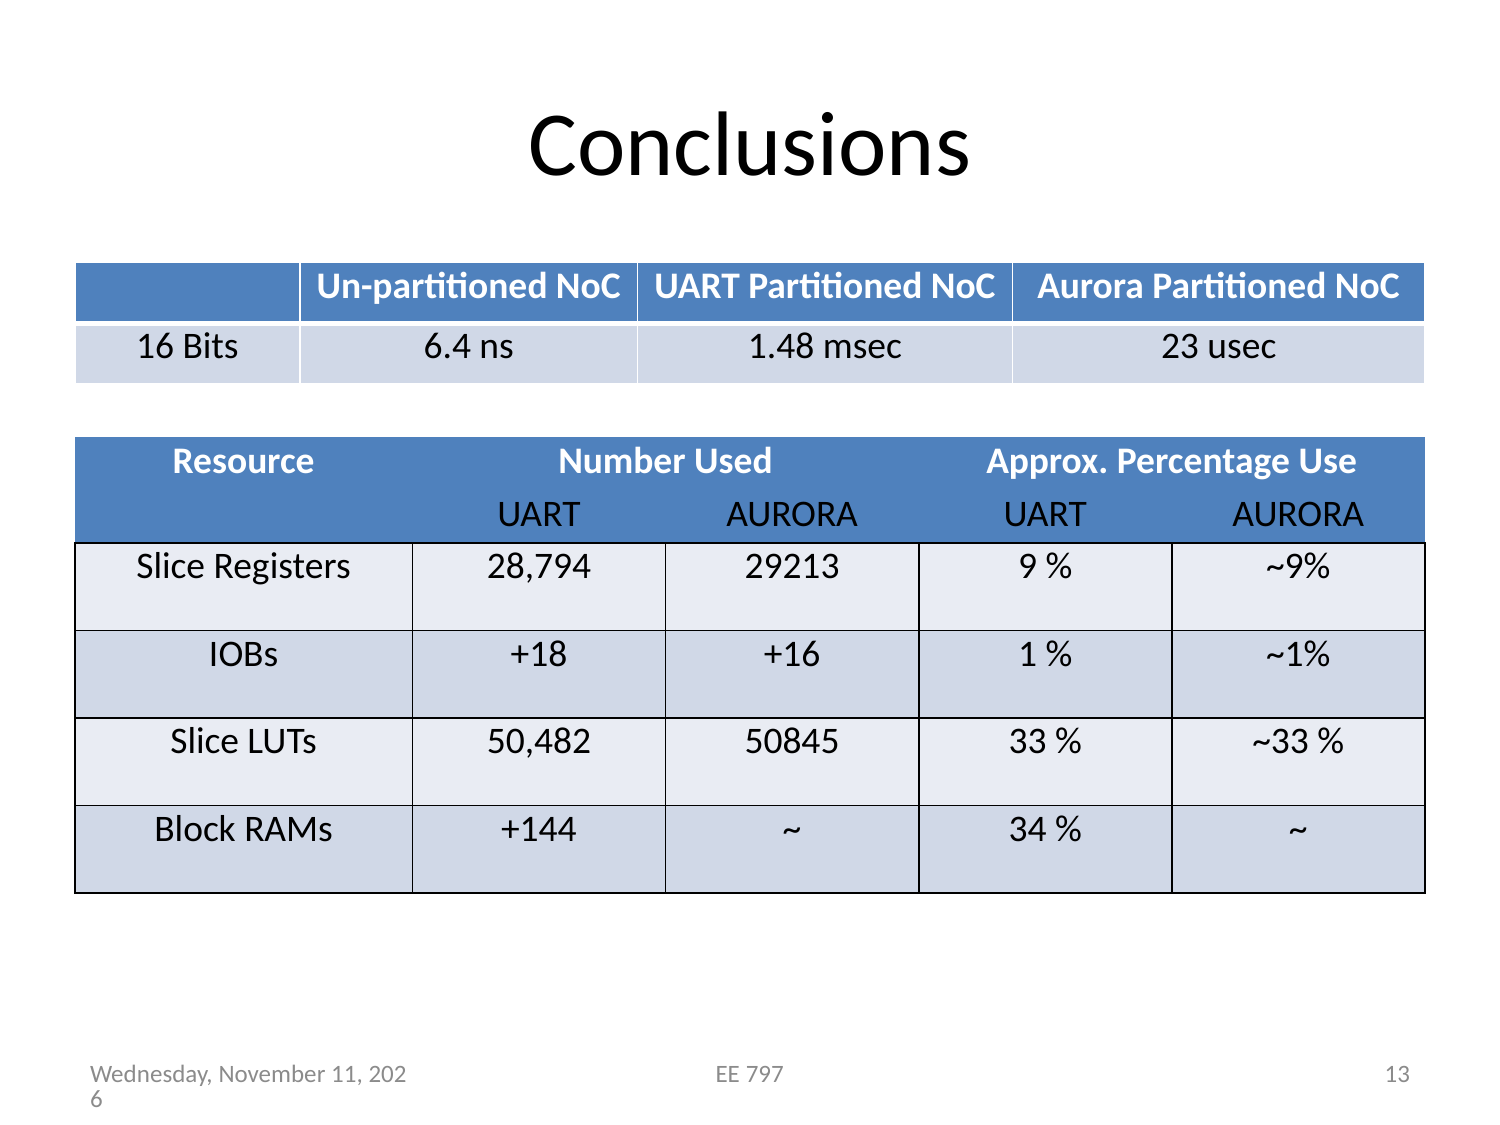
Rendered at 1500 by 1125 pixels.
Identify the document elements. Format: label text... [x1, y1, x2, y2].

table_cell +144 [413, 806, 665, 892]
table_cell 28,794 [413, 544, 665, 630]
table_cell AURORA [666, 490, 919, 542]
title Conclusions [75, 45, 1425, 233]
footer EE 797 [512, 1042, 988, 1103]
table_cell Block RAMs [76, 806, 412, 892]
table_cell 50,482 [413, 719, 665, 805]
table_cell ~9% [1173, 544, 1424, 630]
table_cell IOBs [76, 631, 412, 717]
table_cell 23 usec [1013, 326, 1424, 383]
table_cell Slice LUTs [76, 719, 412, 805]
table_cell 16 Bits [76, 326, 299, 383]
table_cell +18 [413, 631, 665, 717]
table_cell ~33 % [1173, 719, 1424, 805]
table_cell 50845 [666, 719, 918, 805]
table_cell 1 % [920, 631, 1171, 717]
table_cell 33 % [920, 719, 1171, 805]
table_header Number Used [412, 437, 919, 490]
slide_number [75, 1042, 425, 1103]
table_cell 1.48 msec [638, 326, 1012, 383]
table_header UART Partitioned NoC [638, 263, 1012, 321]
table_cell ~1% [1173, 631, 1424, 717]
table_cell AURORA [1172, 490, 1425, 542]
table_header Resource [75, 437, 412, 542]
table_cell 29213 [666, 544, 918, 630]
table_cell +16 [666, 631, 918, 717]
slide_number 13 [1074, 1042, 1425, 1103]
table_cell UART [919, 490, 1172, 542]
table_header [76, 263, 299, 321]
table_cell Slice Registers [76, 544, 412, 630]
table_cell ~ [1173, 806, 1424, 892]
table_header Un-partitioned NoC [301, 263, 637, 321]
table_cell 6.4 ns [301, 326, 637, 383]
table_cell ~ [666, 806, 918, 892]
table_header Approx. Percentage Use [919, 437, 1425, 490]
table_cell UART [412, 490, 666, 542]
table_header Aurora Partitioned NoC [1013, 263, 1424, 321]
table_cell 34 % [920, 806, 1171, 892]
table_cell 9 % [920, 544, 1171, 630]
